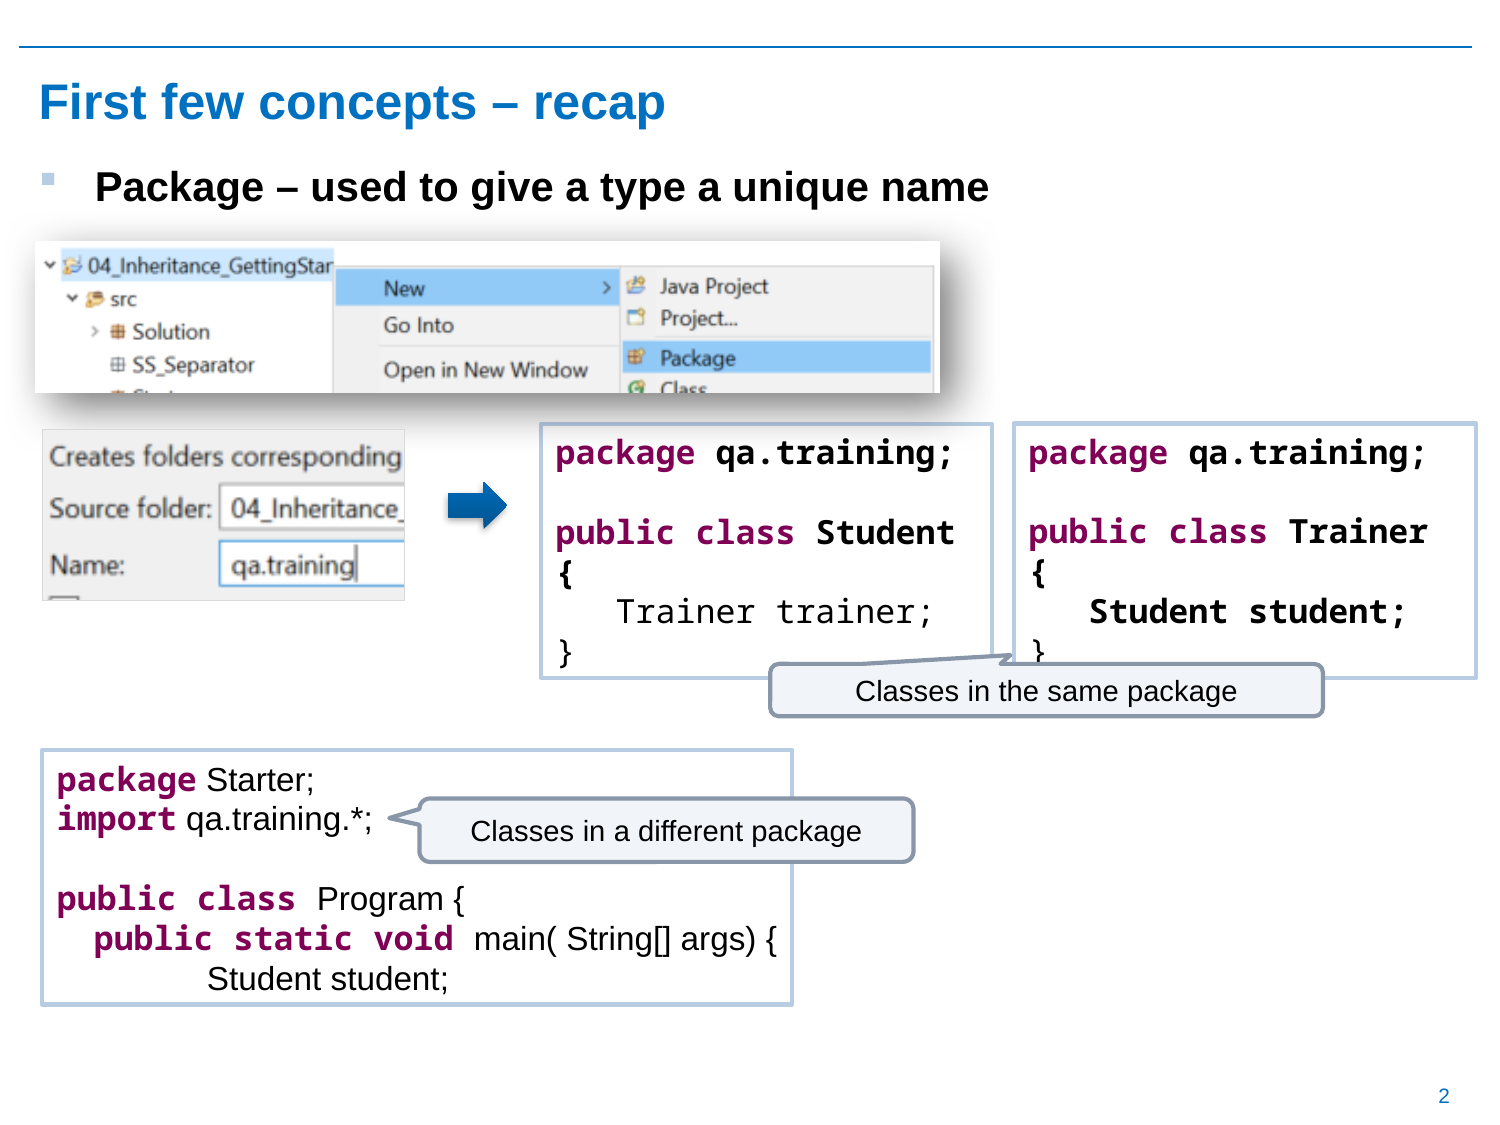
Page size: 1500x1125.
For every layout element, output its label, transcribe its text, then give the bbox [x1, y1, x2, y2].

text_box [448, 481, 508, 530]
title First few concepts – recap [23, 58, 1465, 141]
list Package – used to give a type a unique name [23, 152, 1465, 653]
text_box package qa.training; public class Trainer { Student student; } [1012, 421, 1478, 680]
picture [34, 241, 940, 393]
text_box package Starter; import qa.training.*; public class Program { public static void main( String[] args) { Student student; [40, 748, 794, 1007]
text_box Classes in the same package [768, 653, 1326, 719]
picture [41, 429, 406, 601]
text_box package qa.training; public class Student { Trainer trainer; } [539, 422, 994, 680]
text_box Classes in a different package [387, 796, 916, 865]
list Package – used to give a type a unique name [23, 408, 1465, 1008]
